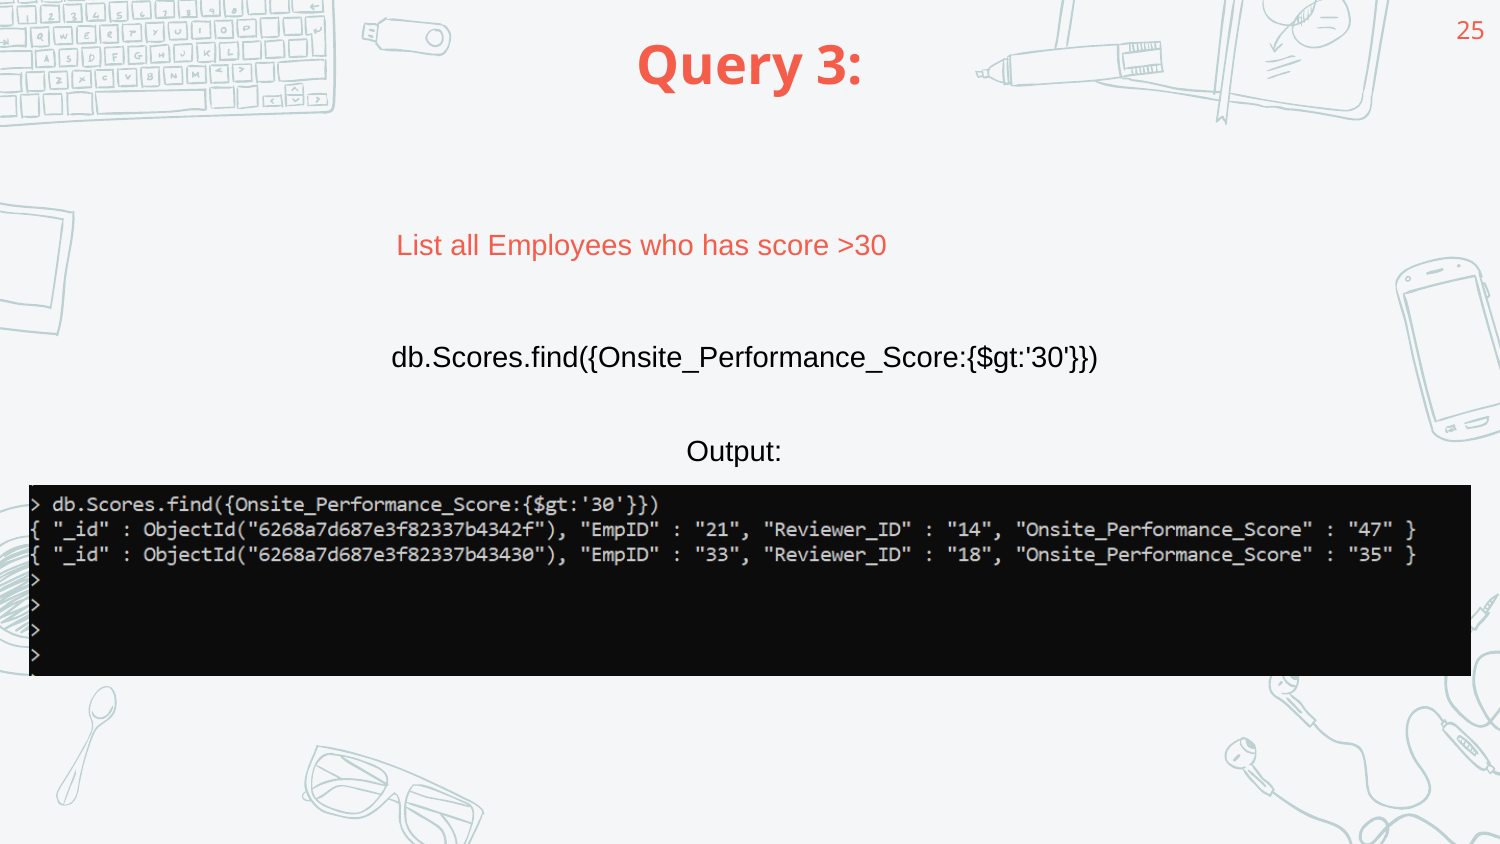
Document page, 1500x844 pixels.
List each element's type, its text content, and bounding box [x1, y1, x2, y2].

text_box db.Scores.find({Onsite_Performance_Score:{$gt:'30'}}) [376, 331, 1124, 381]
text_box Output: [671, 425, 801, 475]
slide_number 25 [1435, 0, 1500, 53]
text_box List all Employees who has score >30 [381, 218, 1119, 269]
title Query 3: [185, 14, 1315, 111]
picture [28, 485, 1471, 676]
